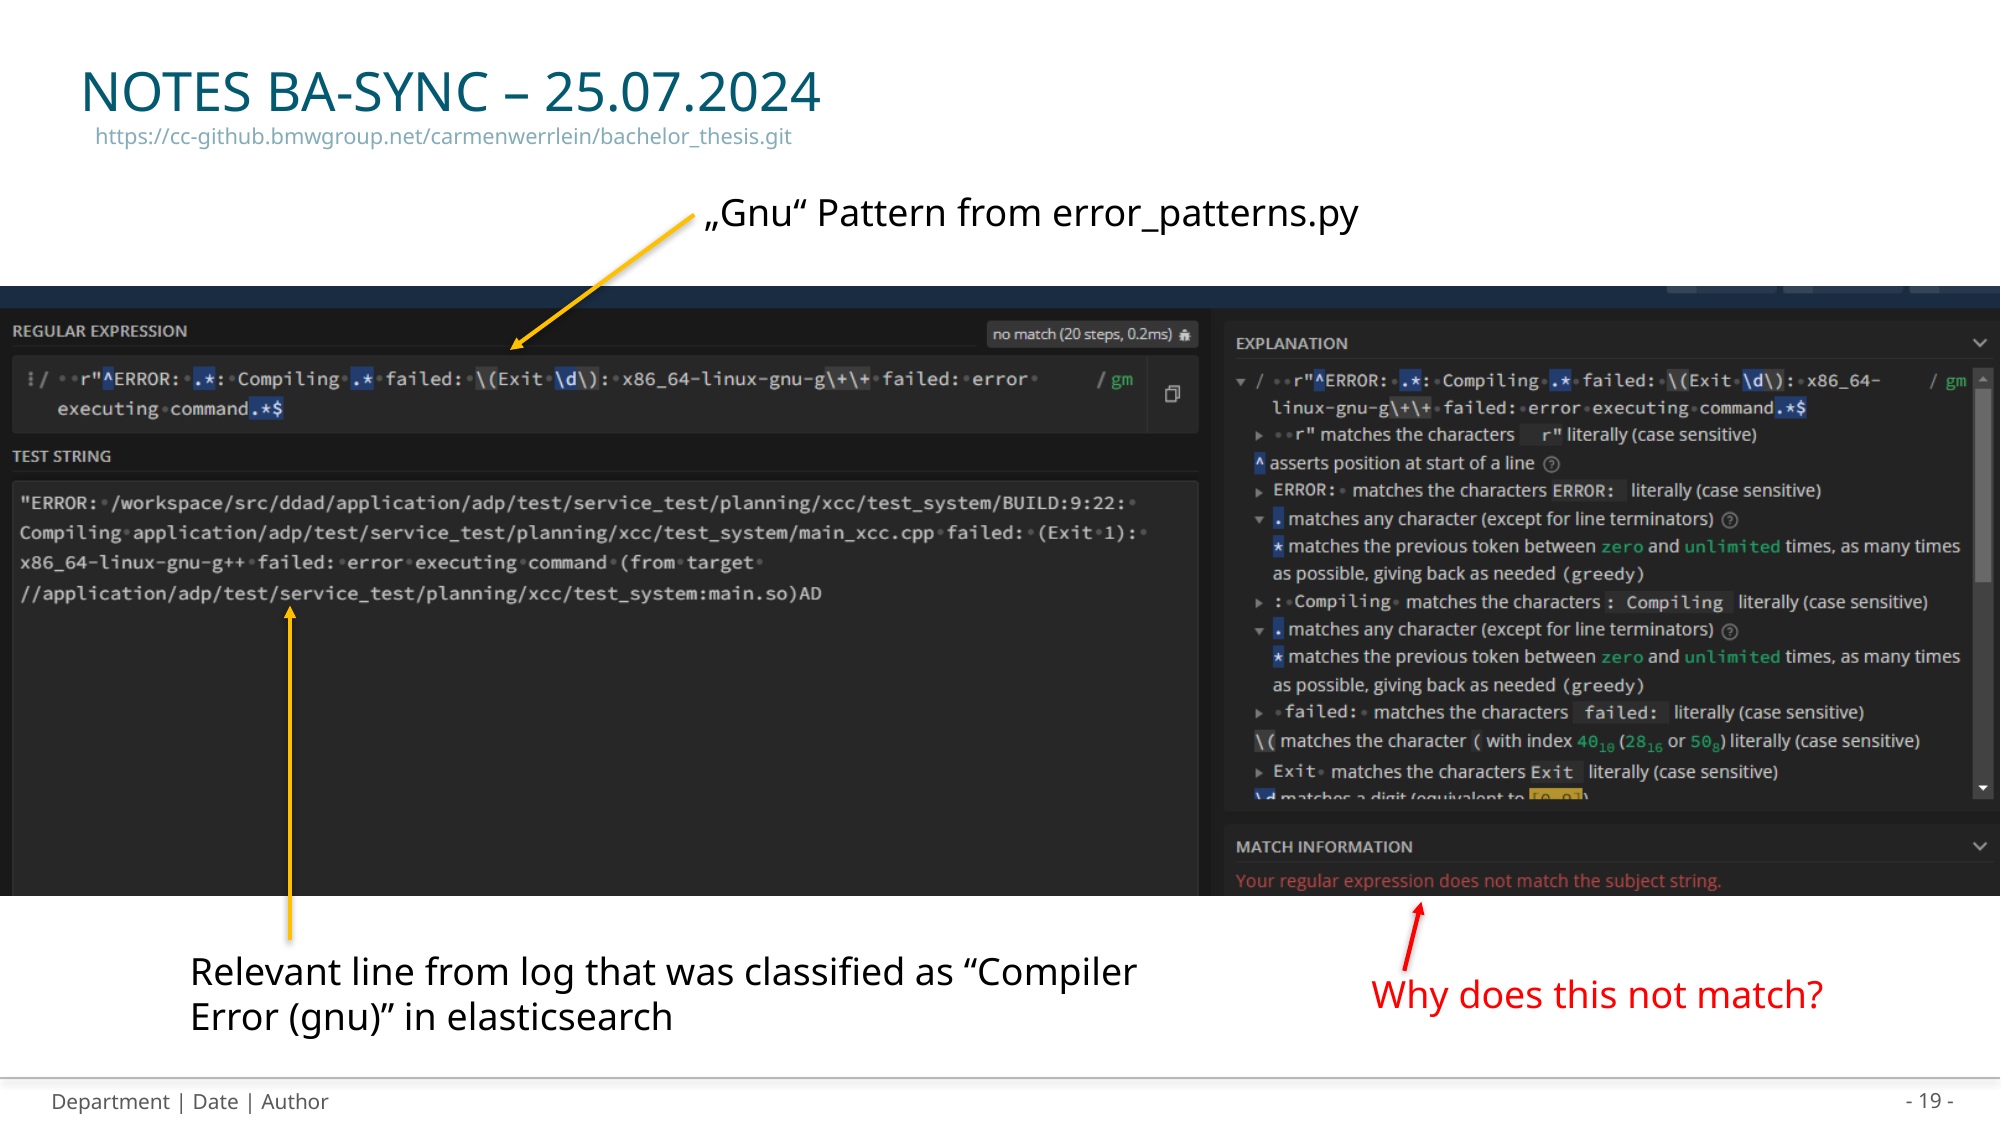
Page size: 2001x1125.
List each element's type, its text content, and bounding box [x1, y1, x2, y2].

text_box Relevant line from log that was classified as “Compiler Error (gnu)” in elasticsearch [189, 948, 1165, 1039]
picture [0, 286, 2000, 896]
title Notes BA-Sync – 25.07.2024 [80, 56, 1922, 123]
text_box „Gnu“ Pattern from error_patterns.py [704, 188, 1650, 234]
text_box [1403, 901, 1422, 972]
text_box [509, 214, 695, 351]
text_box https://cc-github.bmwgroup.net/carmenwerrlein/bachelor_thesis.git [95, 122, 816, 149]
text_box Why does this not match? [1371, 970, 1868, 1016]
